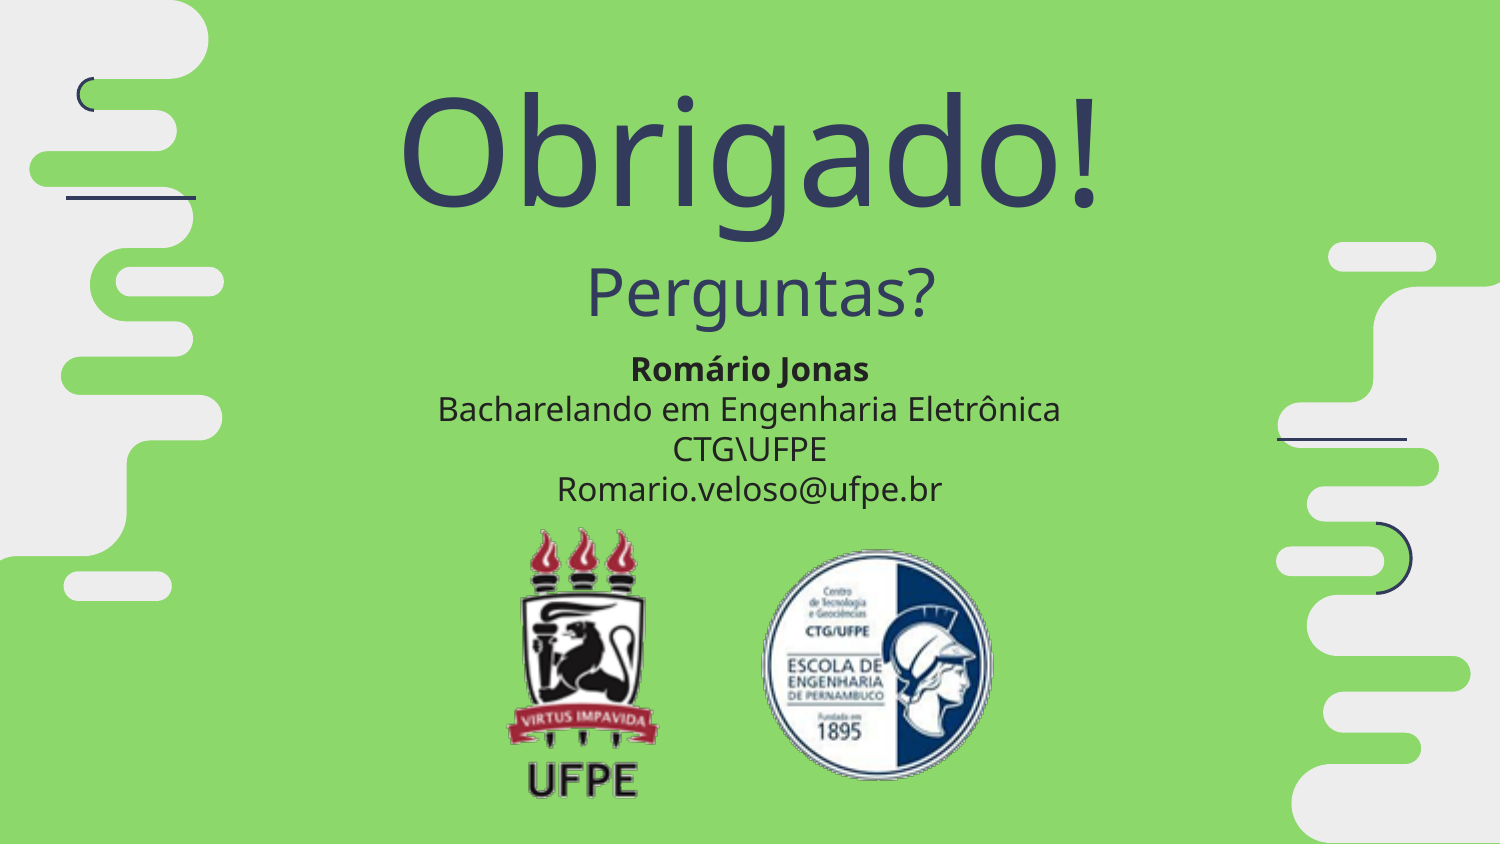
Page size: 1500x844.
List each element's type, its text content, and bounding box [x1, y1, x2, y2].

text_box Romário Jonas Bacharelando em Engenharia Eletrônica CTG\UFPE Romario.veloso@ufpe.br [374, 340, 1125, 515]
picture [445, 518, 734, 811]
picture [749, 538, 1008, 791]
subtitle Perguntas? [445, 231, 1056, 340]
title Obrigado! [116, 88, 1383, 204]
